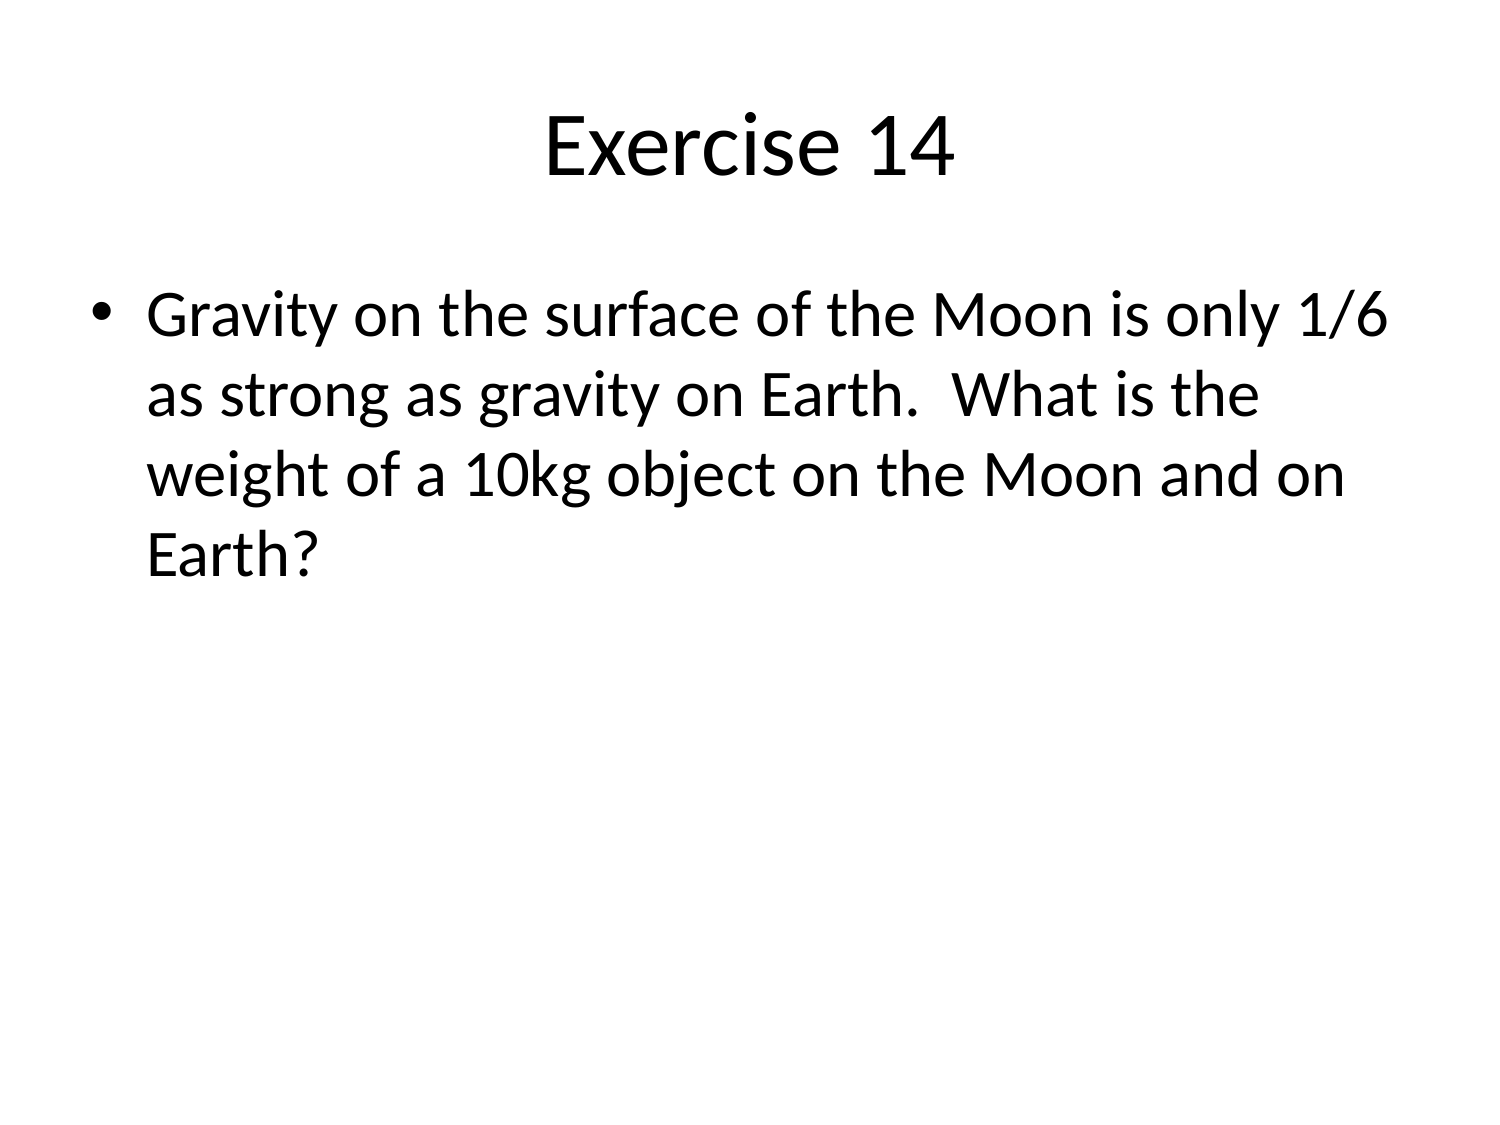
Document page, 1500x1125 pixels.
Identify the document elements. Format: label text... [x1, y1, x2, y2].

list Gravity on the surface of the Moon is only 1/6 as strong as gravity on Earth. What is the weight of a 10kg object on the Moon and on Earth? [75, 262, 1425, 1005]
title Exercise 14 [75, 45, 1425, 233]
